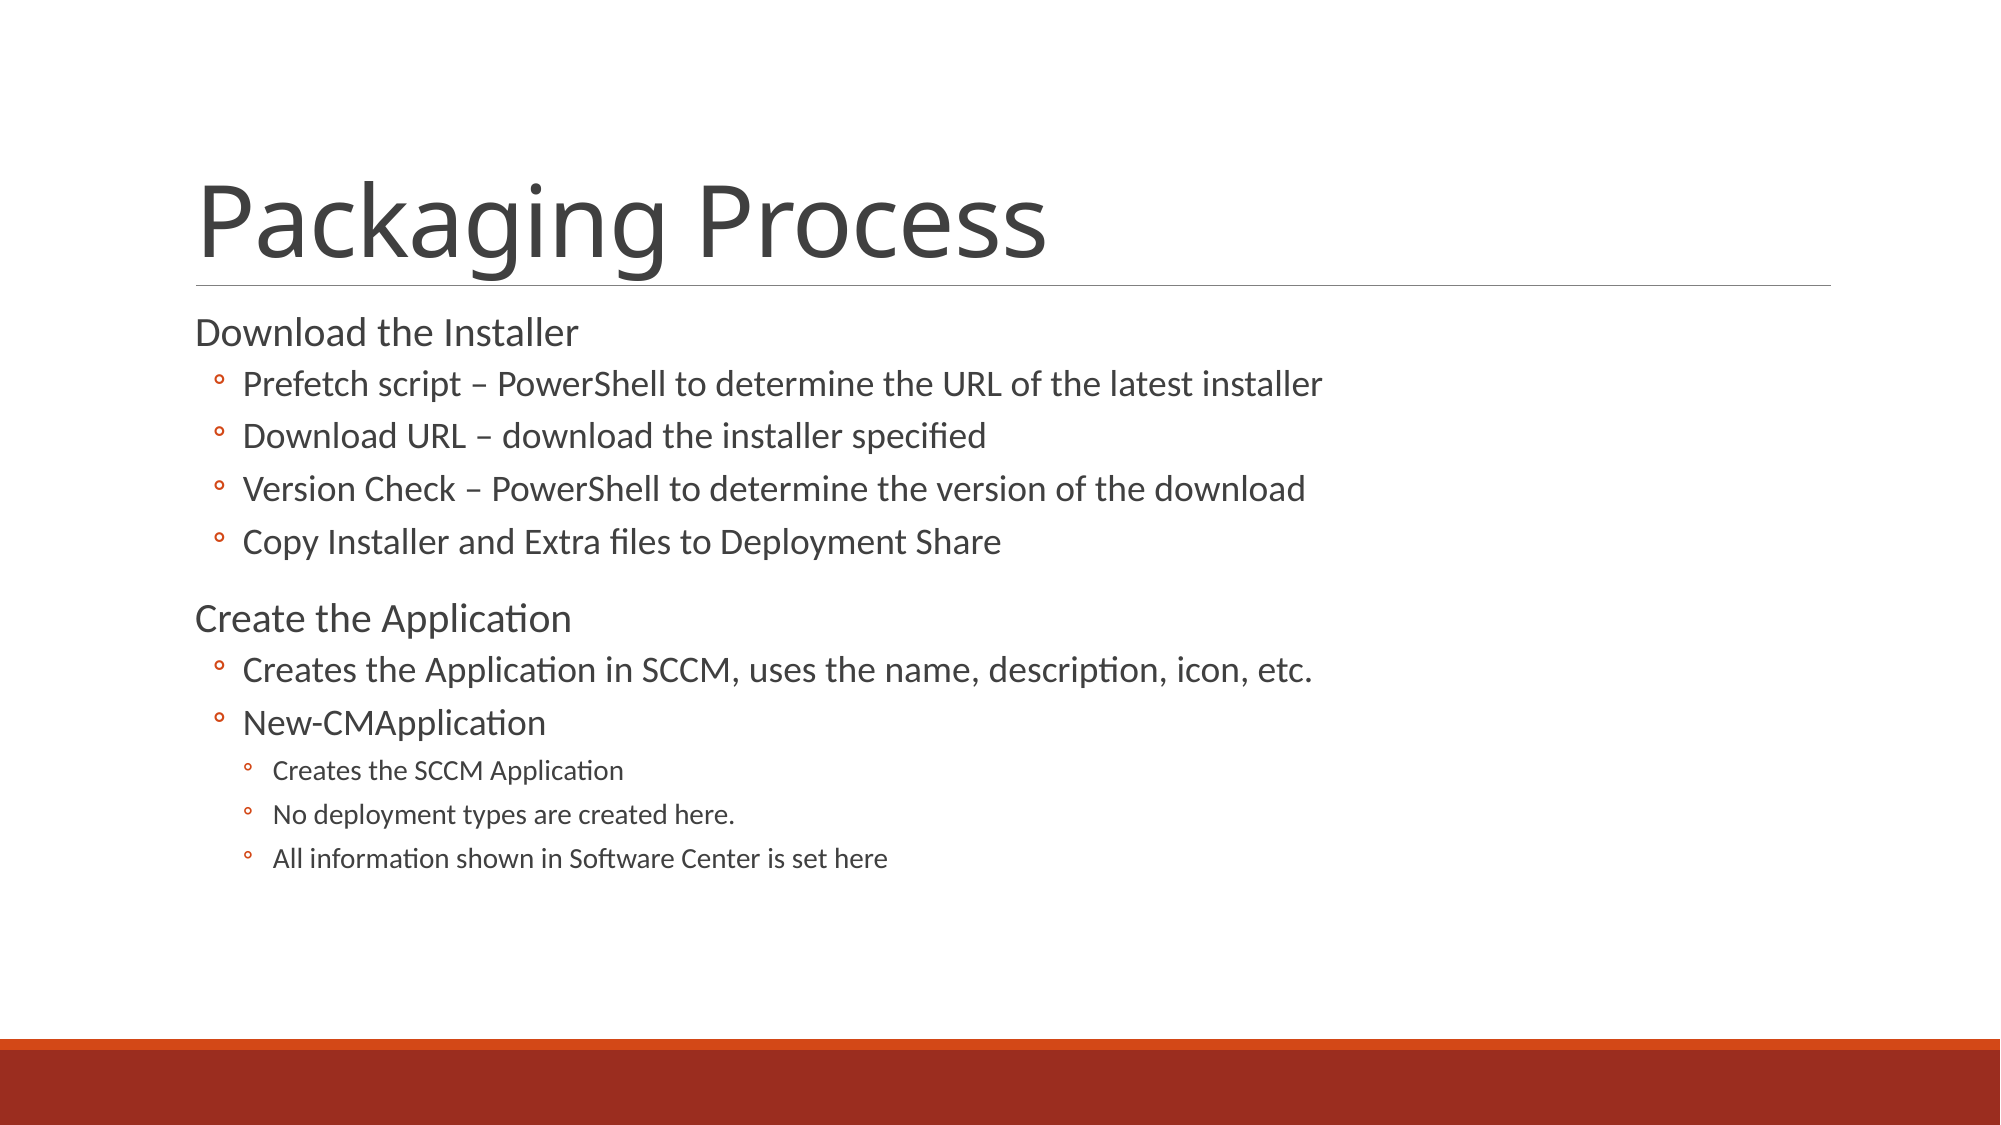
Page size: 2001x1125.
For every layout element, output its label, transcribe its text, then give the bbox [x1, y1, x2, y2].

list Download the Installer Prefetch script – PowerShell to determine the URL of the latest installer Download URL – download the installer specified Version Check – PowerShell to determine the version of the download Copy Installer and Extra files to Deployment Share Create the Application Creates the Application in SCCM, uses the name, description, icon, etc. New-CMApplication Creates the SCCM Application No deployment types are created here. All information shown in Software Center is set here [180, 302, 1830, 963]
title Packaging Process [180, 47, 1830, 285]
